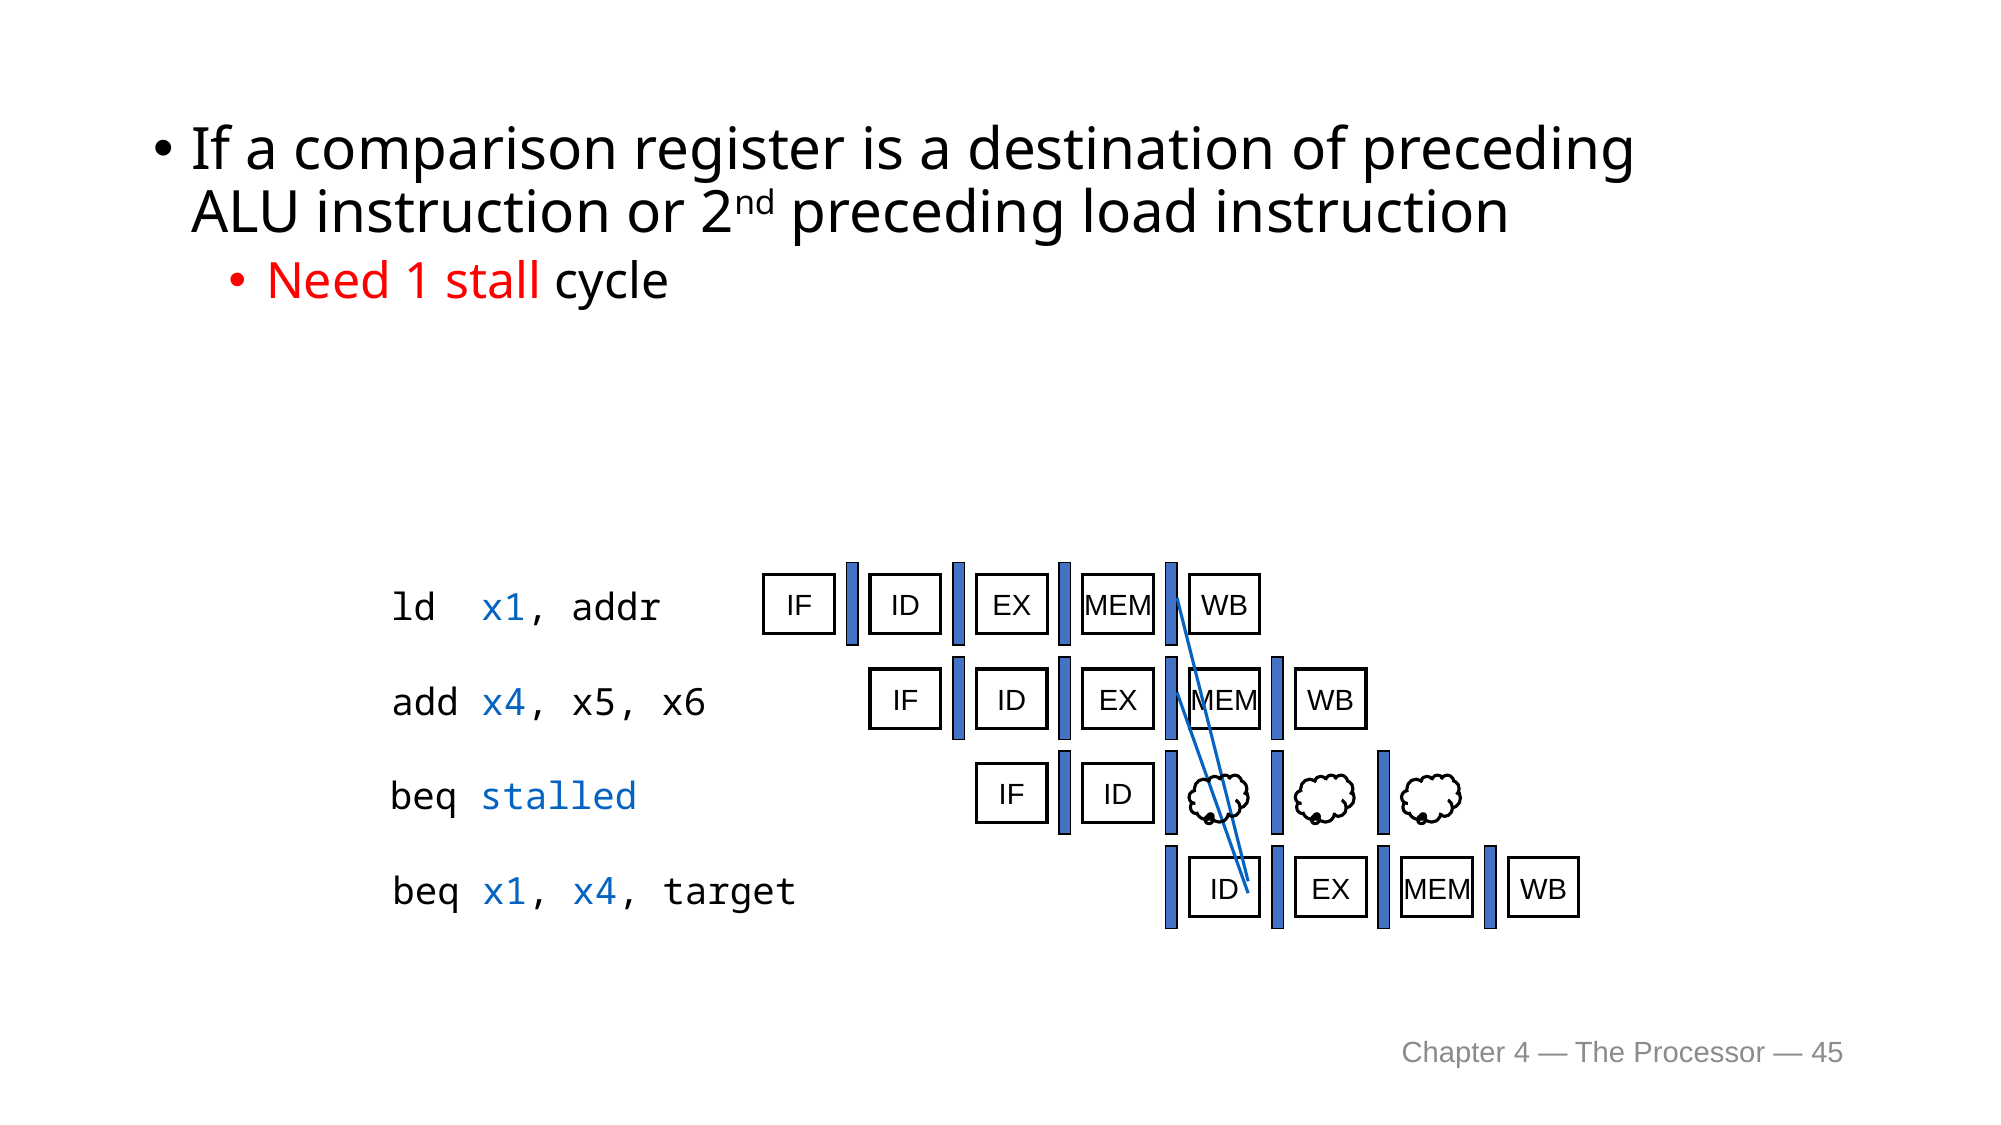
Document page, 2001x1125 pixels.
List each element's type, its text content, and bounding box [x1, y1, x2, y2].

text_box ld x1, addr [376, 575, 677, 636]
list If a comparison register is a destination of preceding ALU instruction or 2nd preceding load instruction Need 1 stall cycle [138, 111, 1768, 503]
text_box [1295, 775, 1355, 824]
text_box [1165, 845, 1178, 929]
footer Chapter 4 — The Processor — 45 [1371, 1021, 1875, 1081]
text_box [763, 562, 1260, 646]
text_box EX [1295, 857, 1367, 917]
text_box MEM [1401, 857, 1473, 917]
text_box IF [976, 763, 1048, 823]
text_box [1378, 845, 1390, 929]
text_box [1271, 751, 1284, 834]
text_box beq stalled [375, 764, 653, 825]
text_box [1484, 845, 1496, 929]
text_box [870, 656, 1367, 740]
text_box ID [1189, 857, 1260, 917]
text_box [1377, 751, 1390, 834]
text_box [1401, 775, 1461, 824]
text_box [1059, 751, 1071, 834]
text_box [1189, 775, 1249, 824]
text_box beq x1, x4, target [377, 859, 813, 920]
text_box [1271, 845, 1284, 929]
text_box add x4, x5, x6 [376, 670, 722, 730]
text_box ID [1082, 763, 1154, 823]
text_box [1165, 751, 1177, 834]
text_box WB [1508, 857, 1579, 917]
